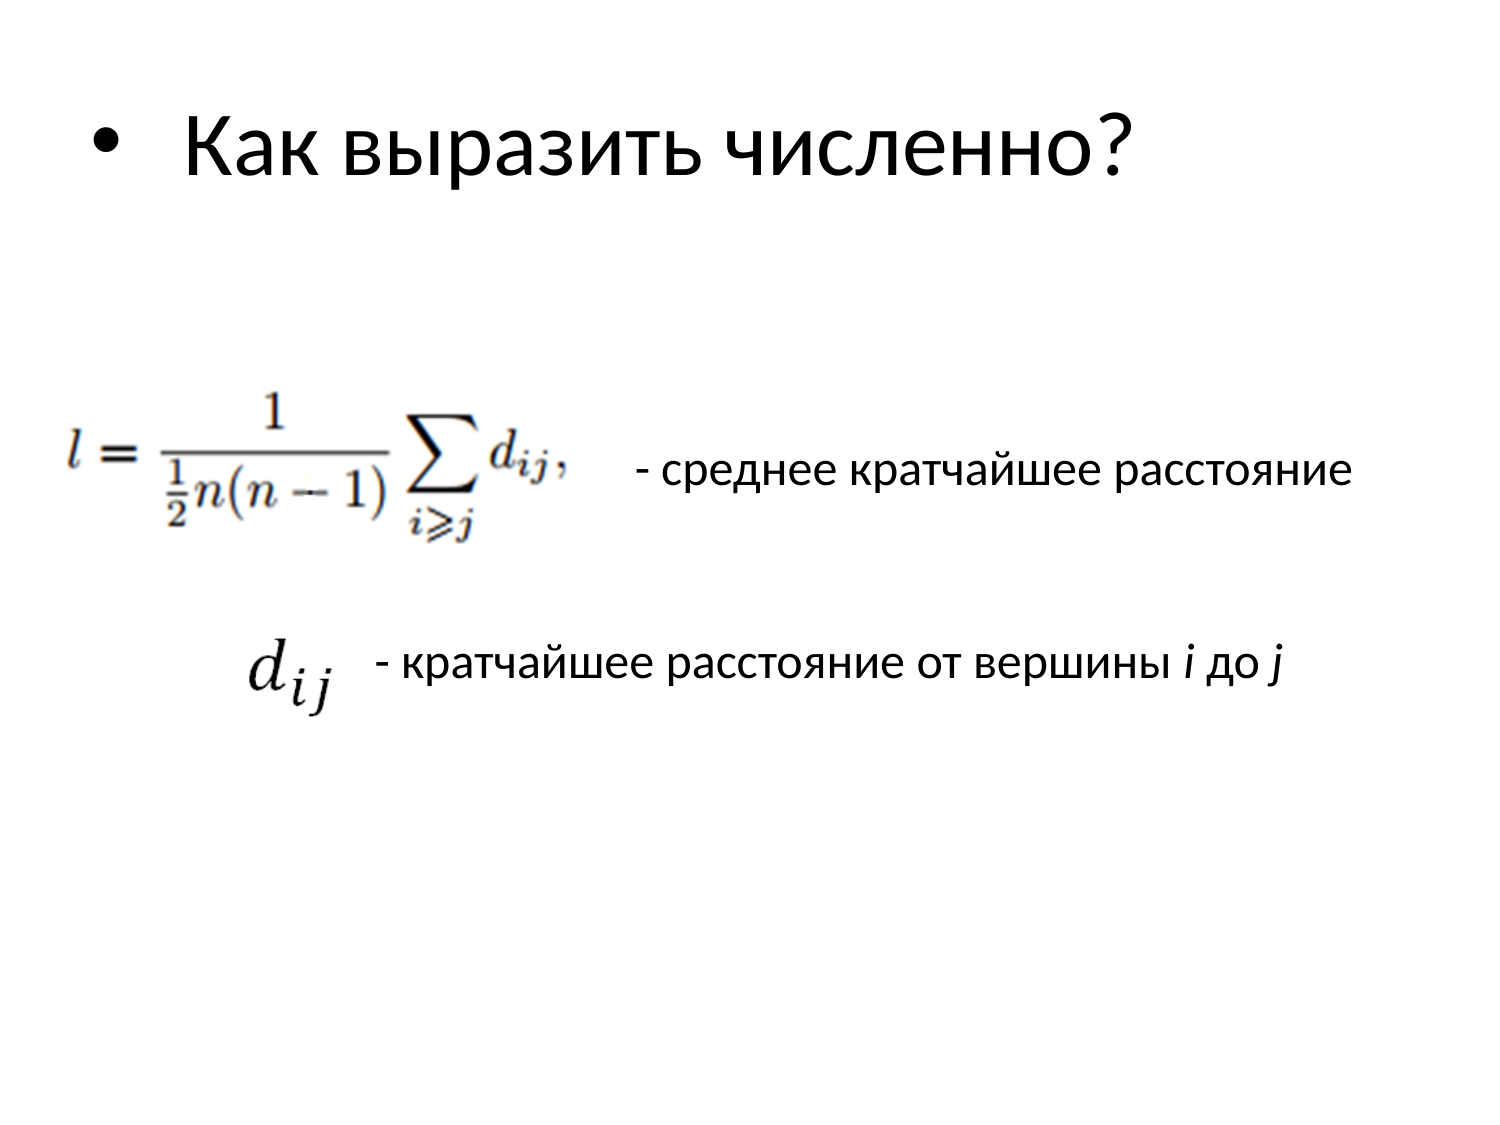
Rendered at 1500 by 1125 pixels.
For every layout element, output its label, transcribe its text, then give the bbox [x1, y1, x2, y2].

picture [221, 604, 360, 737]
text_box - среднее кратчайшее расстояние [626, 428, 1459, 503]
title Как выразить численно? [75, 45, 1425, 233]
picture [29, 354, 621, 575]
text_box - кратчайшее расстояние от вершины i до j [365, 621, 1385, 697]
